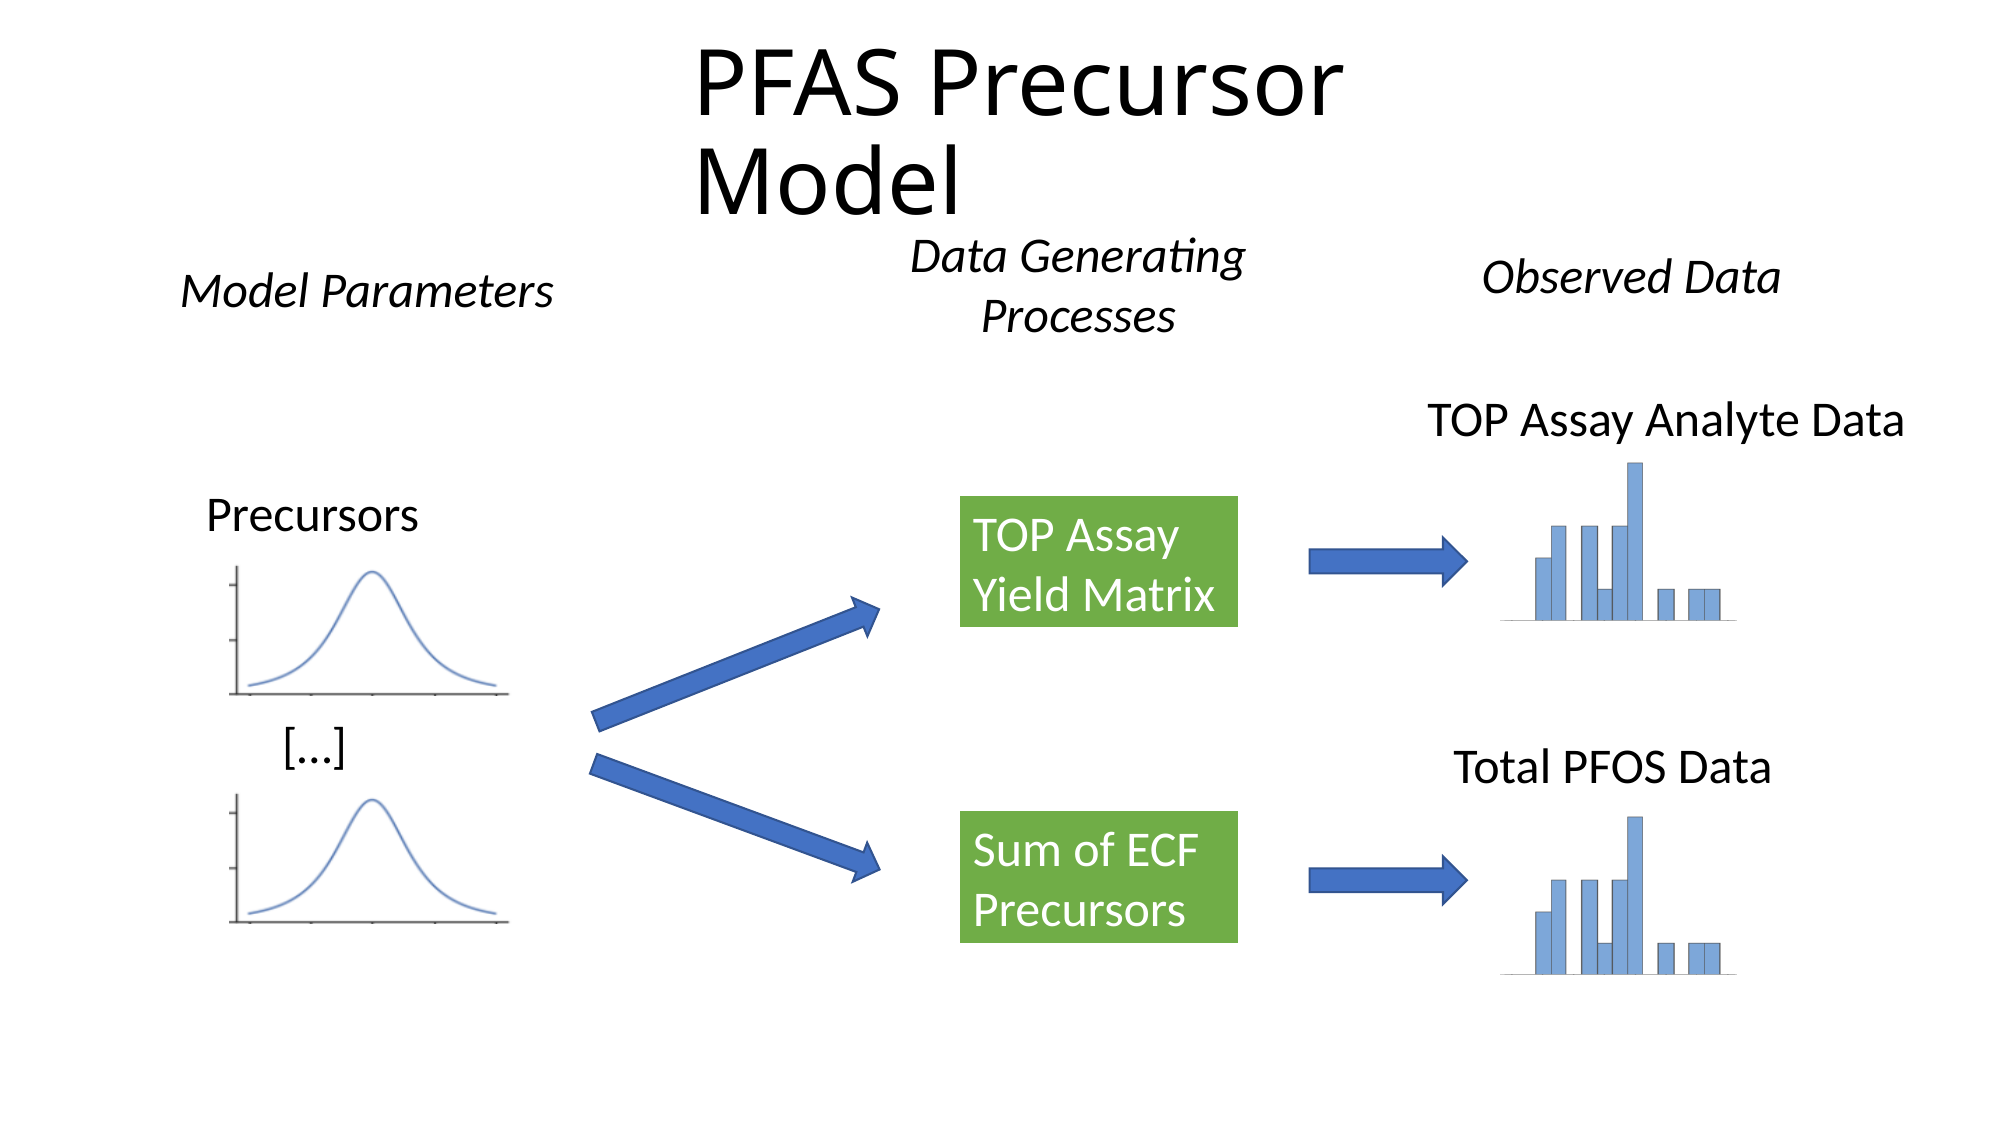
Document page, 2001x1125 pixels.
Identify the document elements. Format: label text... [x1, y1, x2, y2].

text_box [1308, 853, 1469, 907]
picture [1500, 455, 1737, 621]
text_box Total PFOS Data [1438, 726, 1831, 802]
picture [228, 789, 524, 924]
text_box Data Generating Processes [889, 215, 1267, 350]
text_box Precursors [191, 474, 649, 550]
picture [228, 561, 524, 696]
text_box […] [267, 706, 573, 782]
text_box Observed Data [1466, 235, 1844, 311]
text_box Model Parameters [164, 250, 622, 325]
text_box [590, 595, 881, 733]
text_box TOP Assay Analyte Data [1412, 379, 1946, 455]
text_box [1308, 535, 1469, 588]
text_box [588, 752, 881, 884]
text_box Sum of ECF Precursors [957, 808, 1241, 946]
title PFAS Precursor Model [677, 26, 1572, 244]
text_box TOP Assay Yield Matrix [957, 493, 1241, 631]
picture [1500, 809, 1737, 975]
